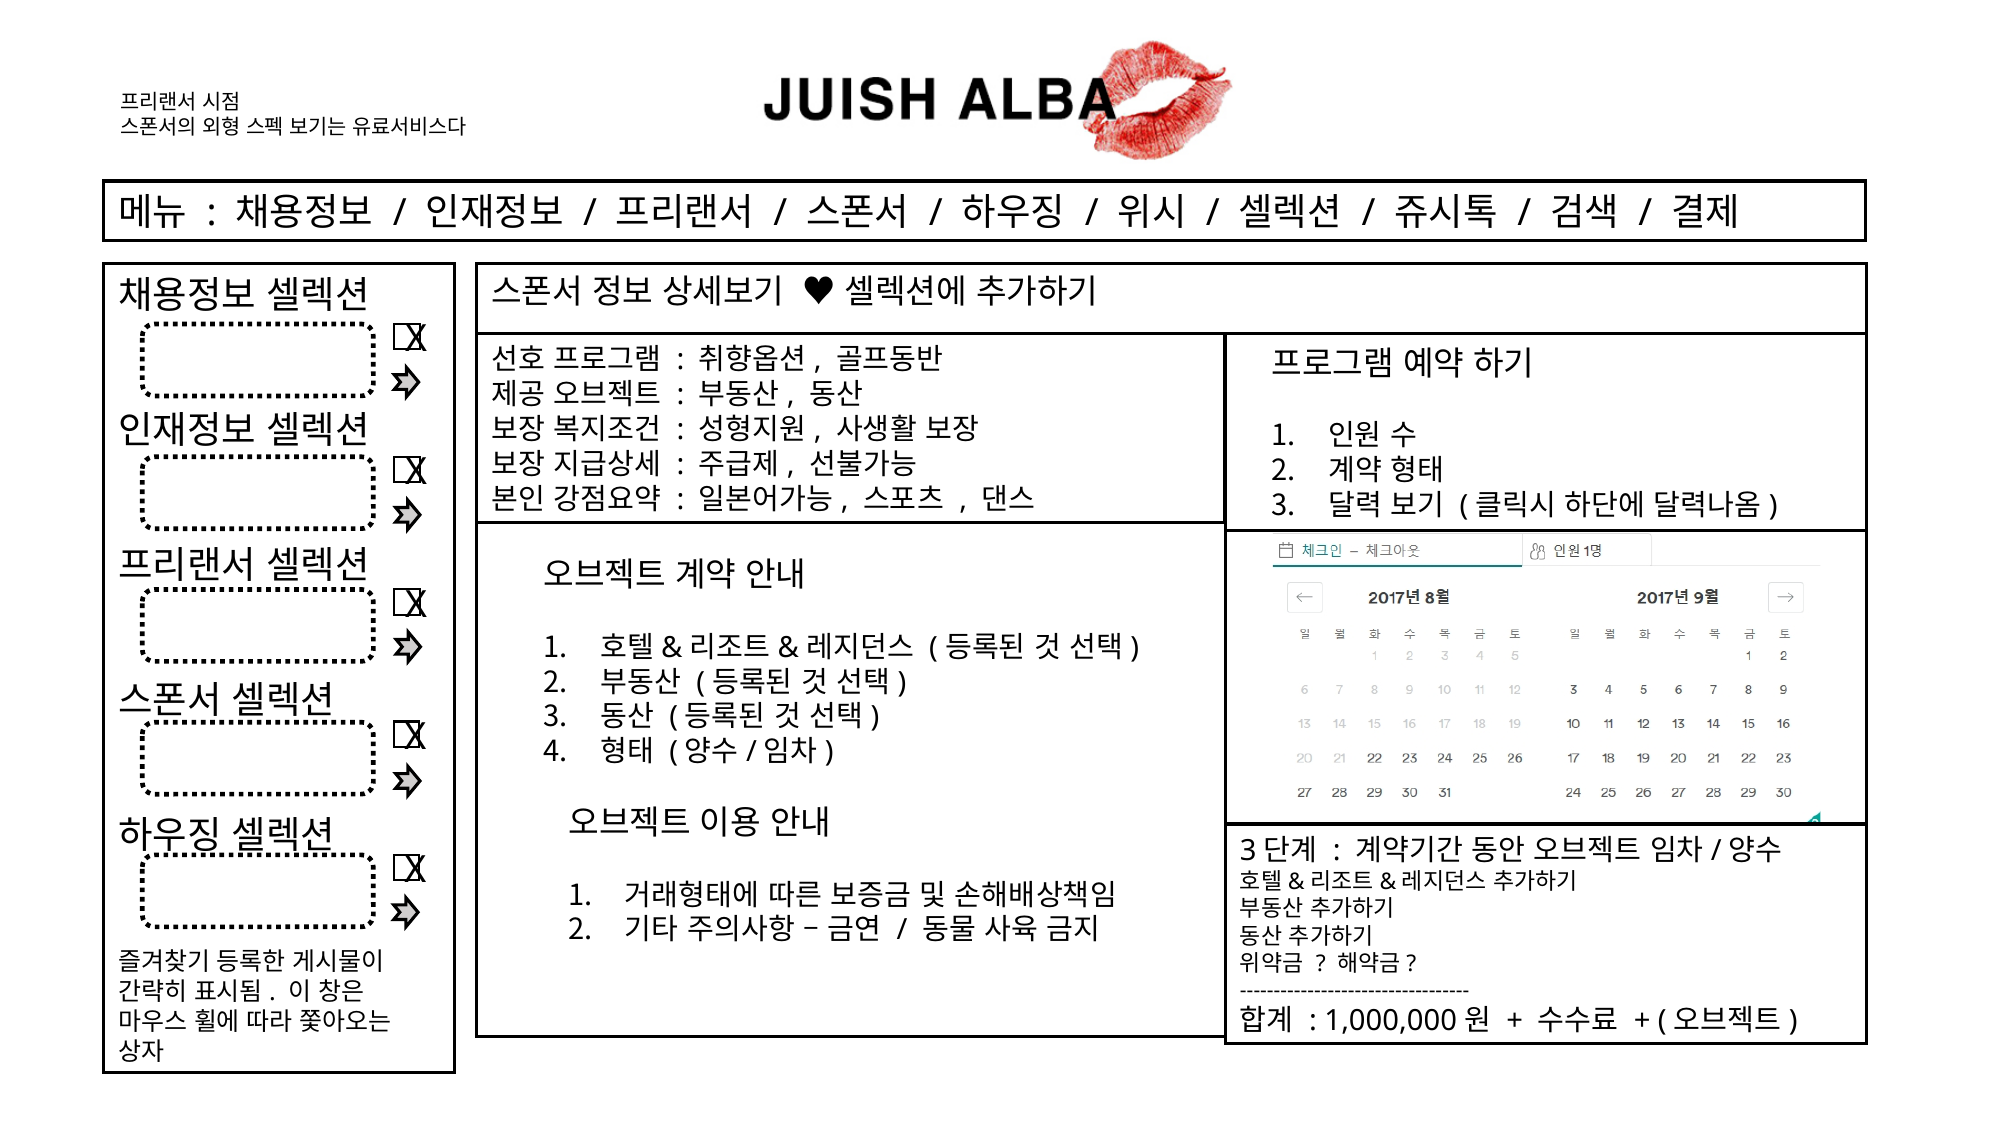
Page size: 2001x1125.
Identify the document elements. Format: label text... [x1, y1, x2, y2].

text_box [141, 853, 375, 928]
text_box 선호 프로그램 : 취향옵션, 골프동반 제공 오브젝트 : 부동산, 동산 보장 복지조건 : 성형지원, 사생활 보장 보장 지급상세 : 주급제, 선불가능 본인 강점요약 : 일본어가능, 스포츠 , 댄스 [475, 332, 1225, 524]
text_box 오브젝트 계약 안내 호텔&리조트&레지던스 (등록된 것 선택) 부동산 (등록된 것 선택) 동산 (등록된 것 선택) 형태 (양수/임차) [529, 545, 1155, 776]
text_box 오브젝트 이용 안내 거래형태에 따른 보증금 및 손해배상책임 기타 주의사항 – 금연 / 동물 사육 금지 [553, 793, 1132, 954]
text_box 스폰서 정보 상세보기 ♥ 셀렉션에 추가하기 [476, 262, 1868, 333]
text_box X [393, 456, 421, 483]
text_box [141, 721, 375, 796]
text_box X [393, 854, 420, 881]
text_box 프로그램 예약 하기 인원 수 계약 형태 달력 보기 (클릭시 하단에 달력나옴) [1257, 334, 1793, 529]
picture [1272, 532, 1821, 824]
text_box 3단계 : 계약기간 동안 오브젝트 임차/양수 호텔&리조트&레지던스 추가하기 부동산 추가하기 동산 추가하기 위약금 ? 해약금? ---------------------------------- 합계 : 1,000,000원 + 수수료 + (오브젝트) [1224, 823, 1868, 1045]
text_box [1224, 531, 1868, 823]
text_box [393, 497, 422, 533]
text_box 메뉴 : 채용정보 / 인재정보 / 프리랜서 / 스폰서 / 하우징 / 위시 / 셀렉션 / 쥬시톡 / 검색 / 결제 [102, 180, 1867, 242]
text_box 채용정보 셀렉션 인재정보 셀렉션 프리랜서 셀렉션 스폰서 셀렉션 하우징 셀렉션 즐겨찾기 등록한 게시물이 간략히 표시됨. 이 창은 마우스 휠에 따라 쫓아오는 상자 [102, 262, 455, 1074]
text_box [392, 364, 420, 400]
text_box [141, 455, 375, 530]
text_box [393, 763, 422, 799]
text_box [1224, 333, 1868, 531]
text_box [141, 588, 375, 663]
text_box [393, 629, 422, 665]
text_box X [393, 720, 420, 748]
text_box 프리랜서 시점 스폰서의 외형 스펙 보기는 유료서비스다 [105, 81, 482, 147]
text_box [391, 894, 420, 930]
text_box [141, 322, 375, 397]
text_box 스폰서 정보 상세보기 ♥ 셀렉션에 추가하기 [476, 524, 1224, 1037]
picture [737, 20, 1255, 179]
text_box X [393, 323, 421, 350]
text_box X [393, 588, 421, 616]
